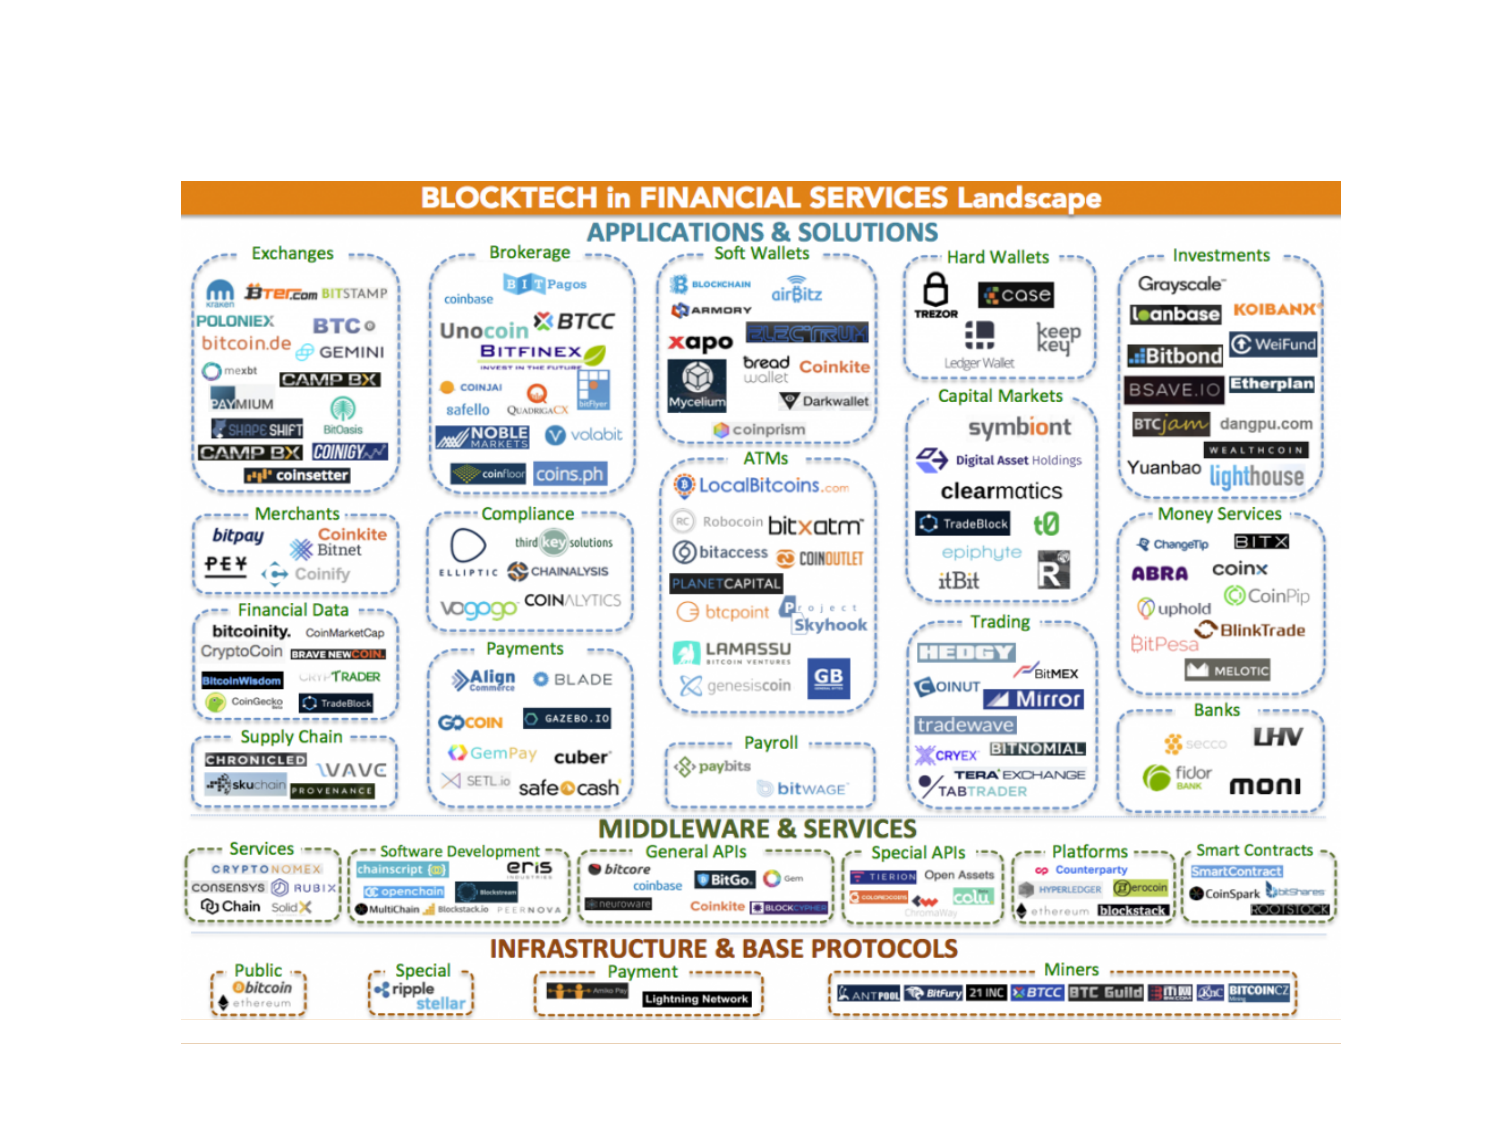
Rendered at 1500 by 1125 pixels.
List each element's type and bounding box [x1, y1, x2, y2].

text_box [157, 181, 1351, 1045]
